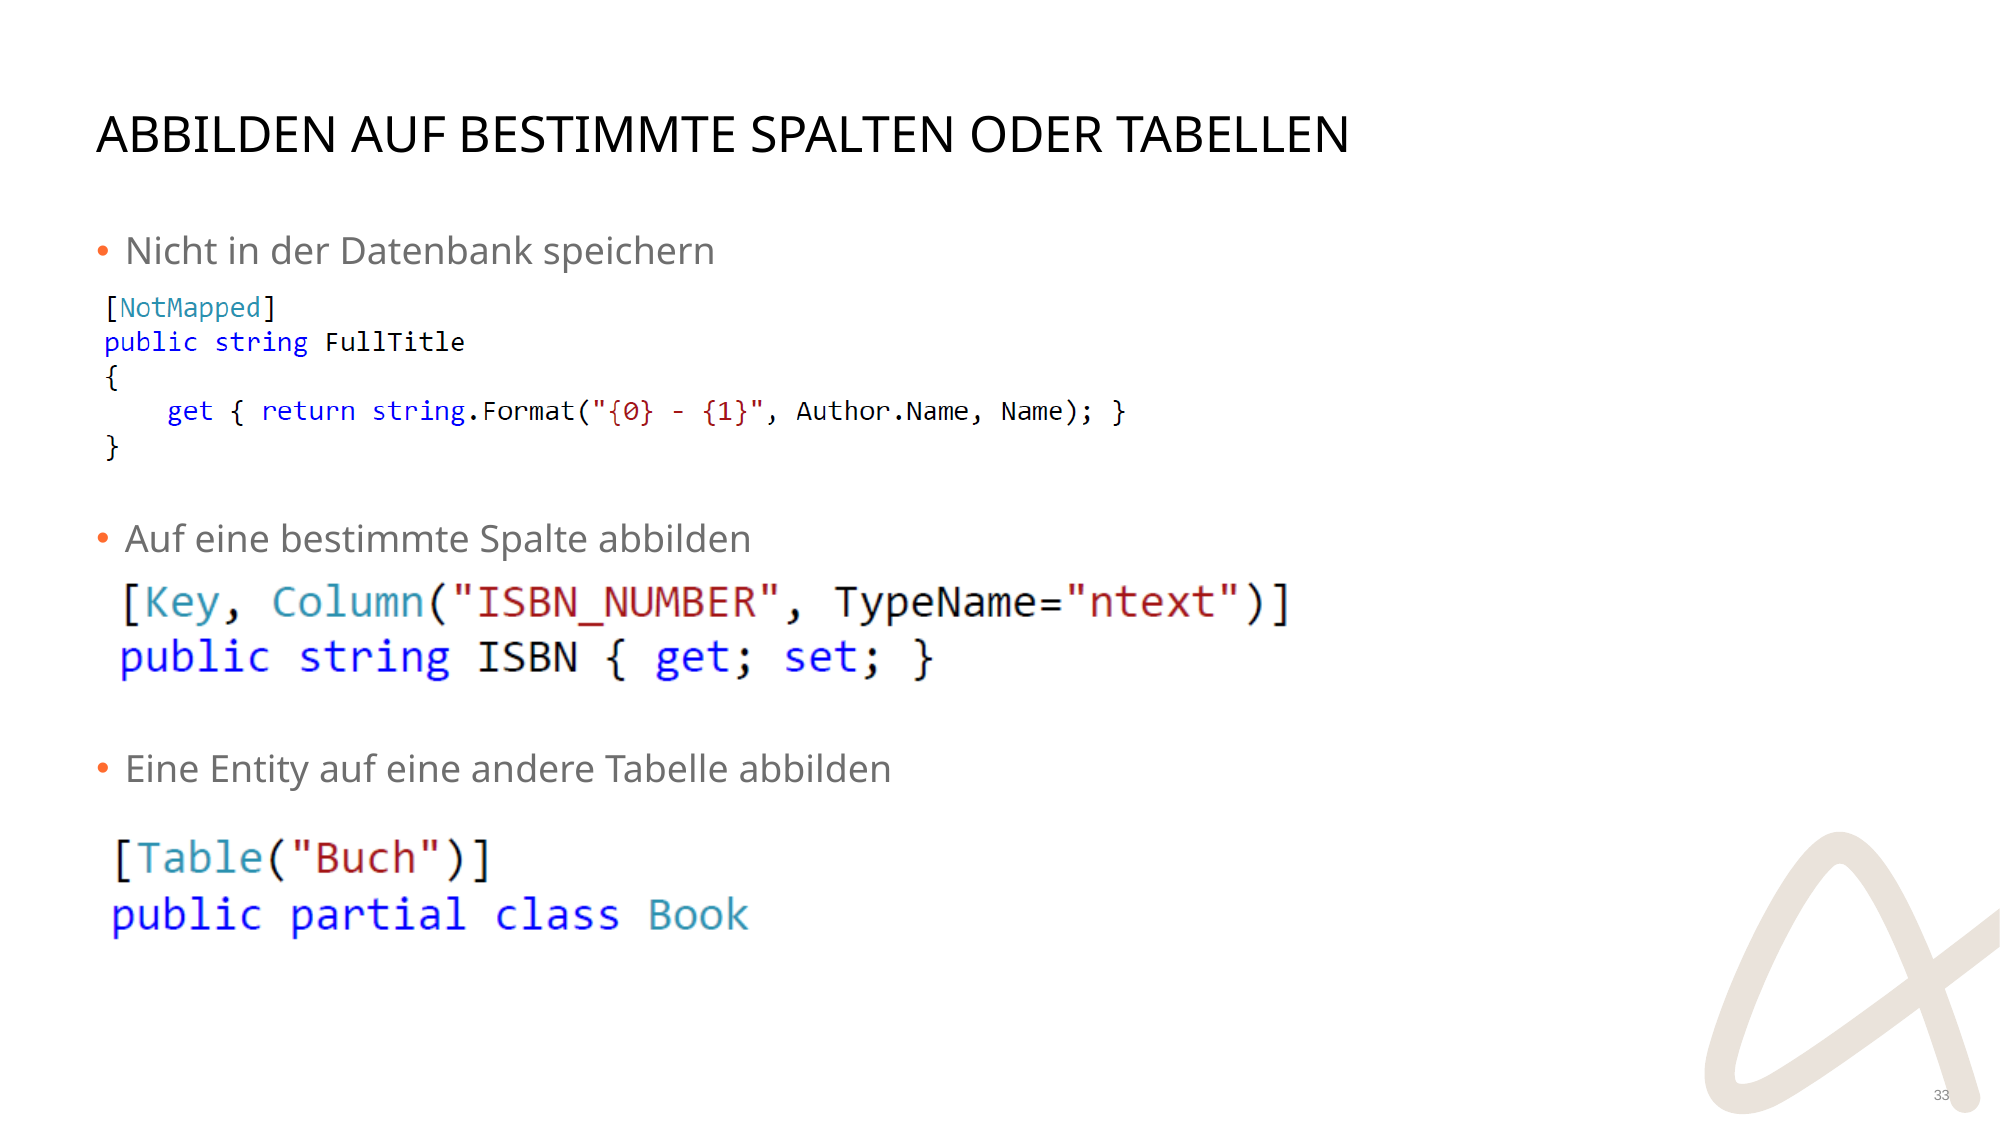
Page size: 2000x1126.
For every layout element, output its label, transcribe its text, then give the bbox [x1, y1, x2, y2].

title Abbilden auf bestimmte Spalten oder Tabellen [96, 36, 1896, 172]
picture [97, 832, 770, 952]
picture [97, 289, 1135, 466]
picture [110, 562, 1329, 697]
slide_number 33 [1903, 1082, 1950, 1108]
list Nicht in der Datenbank speichern Auf eine bestimmte Spalte abbilden Eine Entity auf eine andere Tabelle abbilden [96, 220, 1896, 997]
